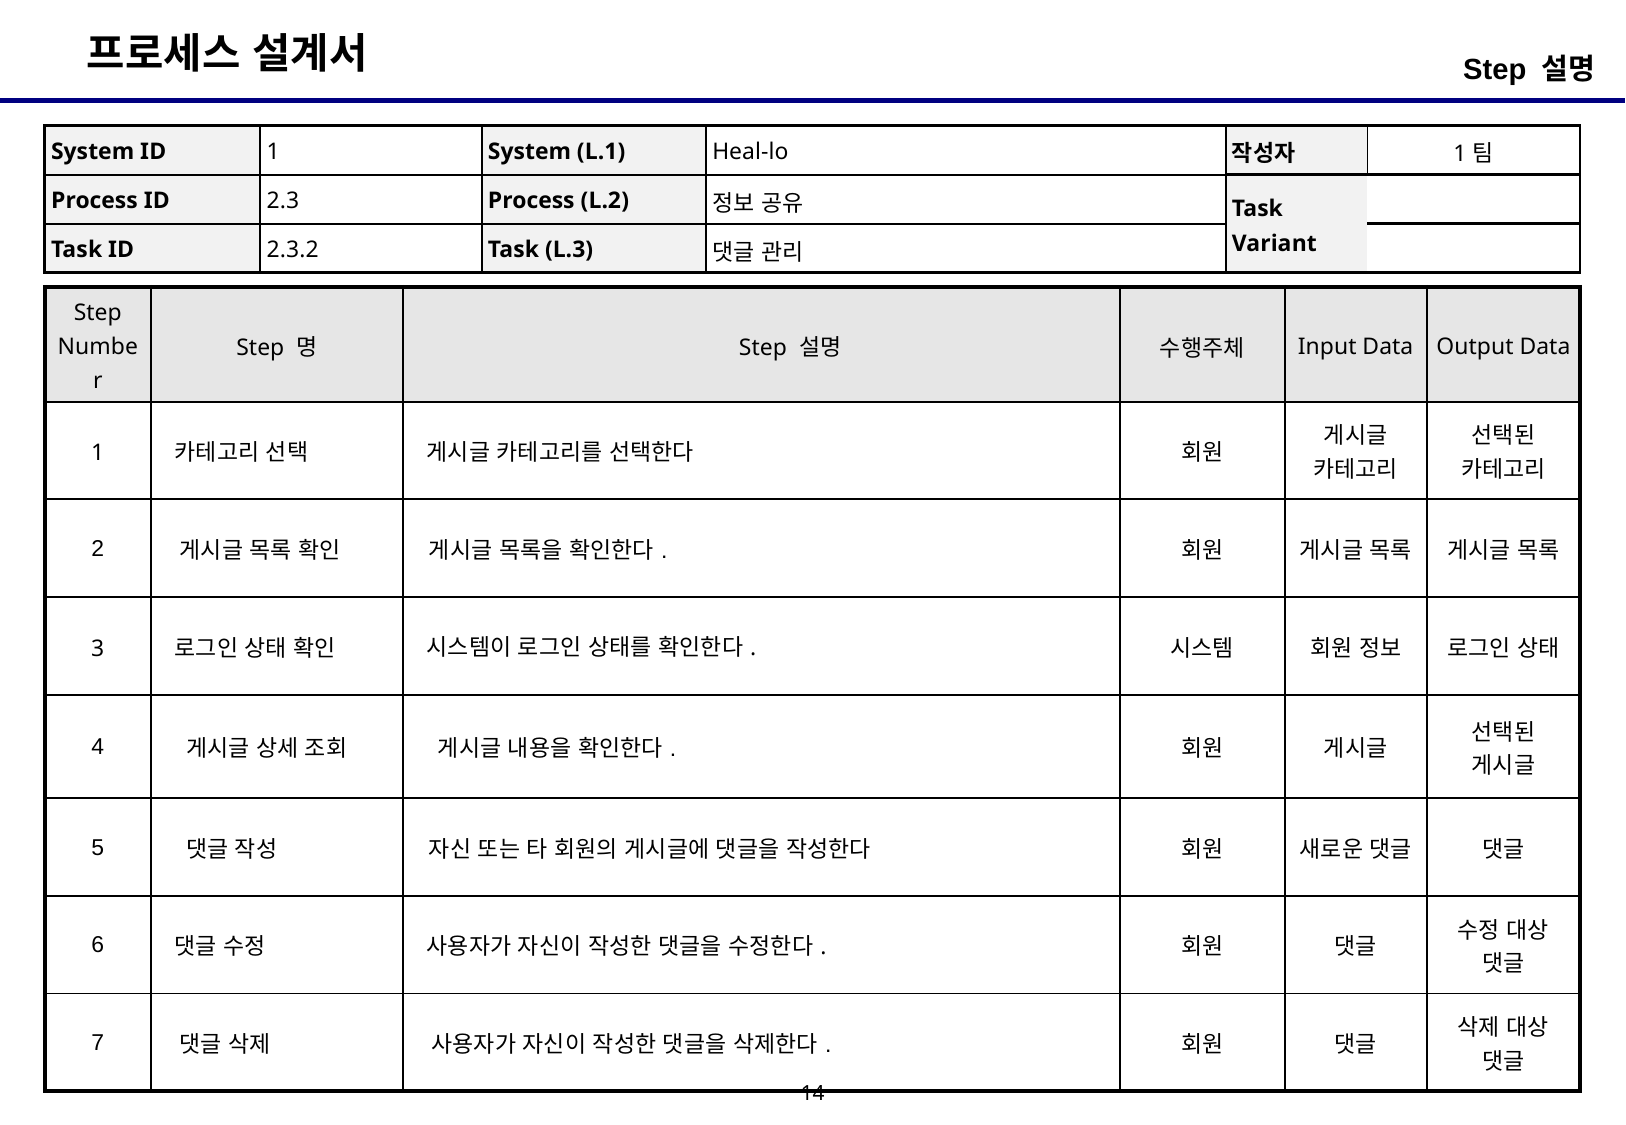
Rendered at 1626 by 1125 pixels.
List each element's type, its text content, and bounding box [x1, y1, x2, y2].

table_cell 댓글 삭제 [152, 994, 402, 1089]
table_cell 사용자가 자신이 작성한 댓글을 수정한다. [404, 897, 1119, 993]
table_cell 회원 [1121, 897, 1284, 993]
table_header Output Data [1428, 289, 1578, 401]
table_header System (L.1) [483, 127, 705, 174]
table_cell 게시글 목록 [1286, 500, 1426, 596]
table_header 1팀 [1368, 127, 1579, 173]
table_cell 회원 [1121, 500, 1284, 596]
table_cell 게시글 목록 확인 [152, 500, 402, 596]
table_header 1 [261, 127, 481, 174]
table_cell 댓글 수정 [152, 897, 402, 993]
table_header Heal-lo [707, 127, 1225, 174]
table_header System ID [46, 127, 259, 174]
table_header Step 설명 [404, 289, 1119, 401]
table_cell 회원 [1121, 799, 1284, 895]
table_header Step Number [47, 289, 150, 401]
table_header 수행주체 [1121, 289, 1284, 401]
table_cell 사용자가 자신이 작성한 댓글을 삭제한다. [404, 994, 1119, 1089]
table_cell 수정 대상 댓글 [1428, 897, 1578, 993]
table_cell 선택된 게시글 [1428, 696, 1578, 797]
table_cell 게시글 목록 [1428, 500, 1578, 596]
table_cell 게시글 카테고리 [1286, 403, 1426, 498]
table_cell 7 [47, 994, 150, 1089]
table_cell 6 [47, 897, 150, 993]
table_cell 댓글 작성 [152, 799, 402, 895]
table_cell Task Variant [1227, 176, 1367, 271]
list Step 설명 [1107, 42, 1604, 102]
table_cell 자신 또는 타 회원의 게시글에 댓글을 작성한다 [404, 799, 1119, 895]
table_cell 댓글 [1428, 799, 1578, 895]
table_cell 회원 정보 [1286, 598, 1426, 694]
table_cell 게시글 상세 조회 [152, 696, 402, 797]
table_cell 게시글 [1286, 696, 1426, 797]
table_cell 회원 [1121, 696, 1284, 797]
table_cell [1367, 176, 1579, 222]
table_cell 삭제 대상 댓글 [1428, 994, 1578, 1089]
table_cell 시스템이 로그인 상태를 확인한다. [404, 598, 1119, 694]
table_cell 정보 공유 [707, 176, 1225, 223]
table_header 작성자 [1227, 127, 1367, 173]
table_cell 댓글 [1286, 897, 1426, 993]
table_cell 회원 [1121, 403, 1284, 498]
table_cell 게시글 내용을 확인한다. [404, 696, 1119, 797]
table_cell Task (L.3) [483, 225, 705, 271]
table_cell 게시글 목록을 확인한다. [404, 500, 1119, 596]
table_header Step 명 [152, 289, 402, 401]
table_cell 게시글 카테고리를 선택한다 [404, 403, 1119, 498]
table_cell 로그인 상태 [1428, 598, 1578, 694]
table_cell 1 [47, 403, 150, 498]
table_cell 회원 [1121, 994, 1284, 1089]
table_cell 댓글 관리 [707, 225, 1225, 271]
table_cell 새로운 댓글 [1286, 799, 1426, 895]
table_cell 시스템 [1121, 598, 1284, 694]
table_cell [1367, 225, 1579, 271]
table_cell 선택된 카테고리 [1428, 403, 1578, 498]
table_header Input Data [1286, 289, 1426, 401]
table_cell Process ID [46, 176, 259, 223]
table_cell 3 [47, 598, 150, 694]
table_cell 2 [47, 500, 150, 596]
table_cell Process (L.2) [483, 176, 705, 223]
table_cell 4 [47, 696, 150, 797]
table_cell 5 [47, 799, 150, 895]
table_cell 로그인 상태 확인 [152, 598, 402, 694]
table_cell 2.3.2 [261, 225, 481, 271]
table_cell 카테고리 선택 [152, 403, 402, 498]
table_cell Task ID [46, 225, 259, 271]
table_cell 2.3 [261, 176, 481, 223]
table_cell 댓글 [1286, 994, 1426, 1089]
